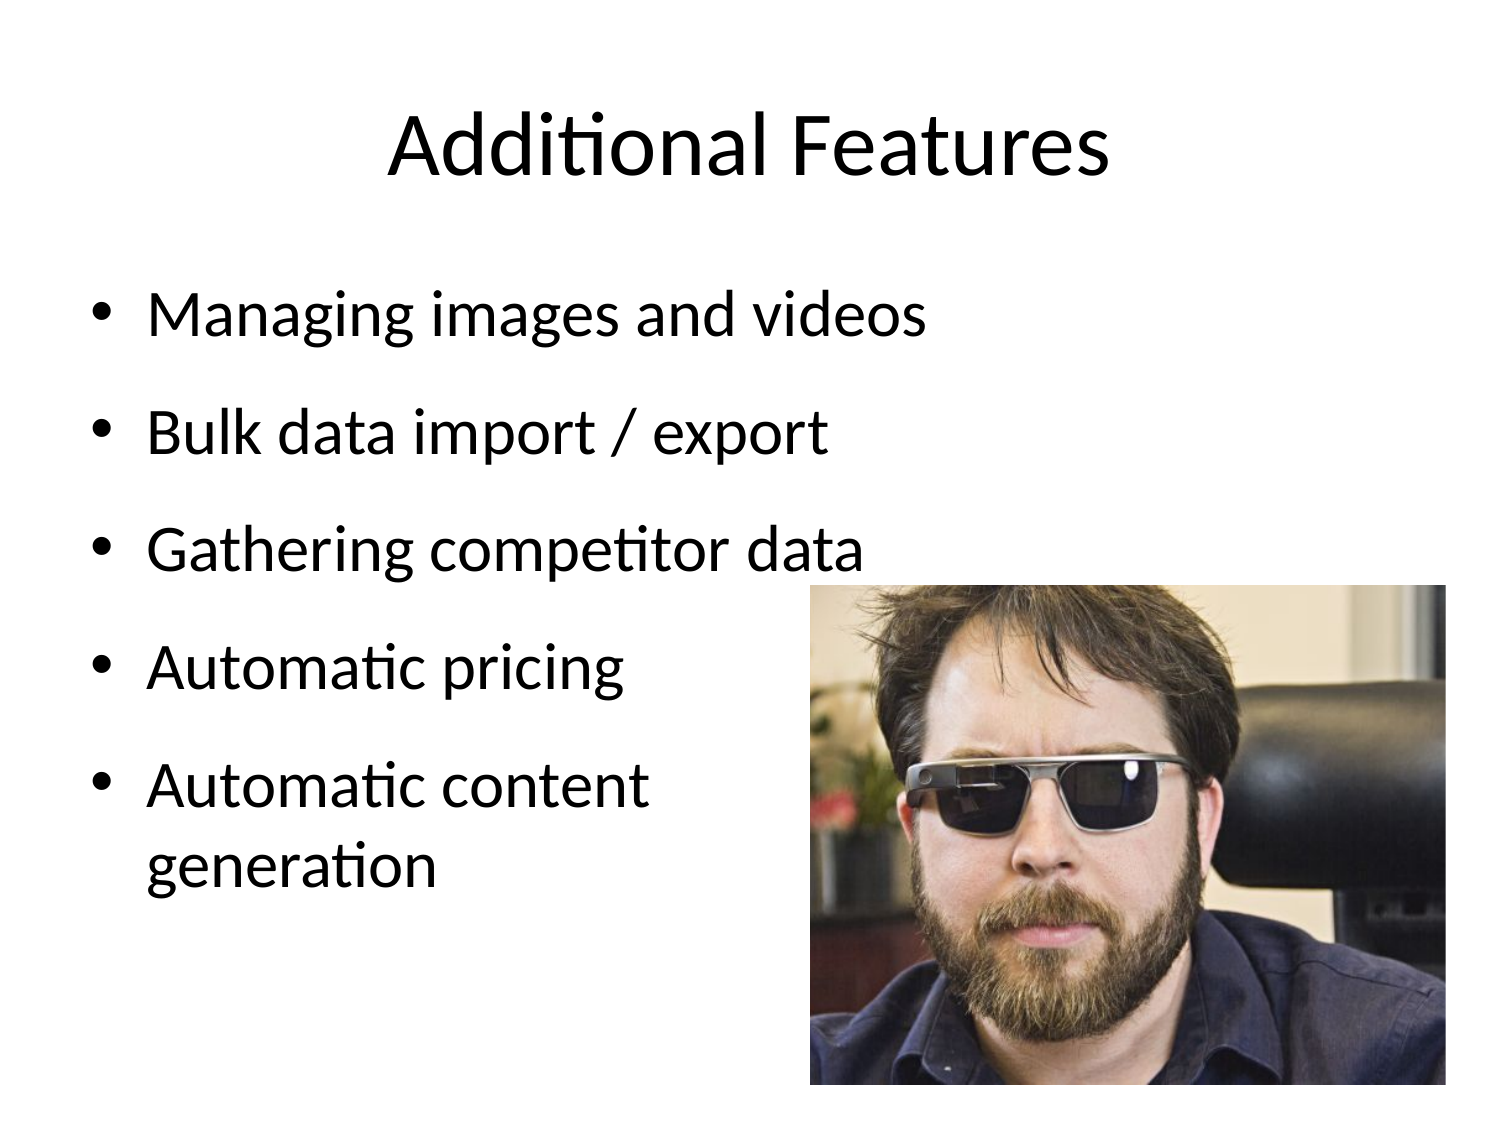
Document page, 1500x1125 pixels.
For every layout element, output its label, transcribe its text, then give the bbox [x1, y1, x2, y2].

picture [809, 584, 1446, 1086]
list Managing images and videos Bulk data import / export Gathering competitor data Automatic pricing Automatic content generation [75, 262, 1425, 1005]
title Additional Features [75, 45, 1425, 233]
